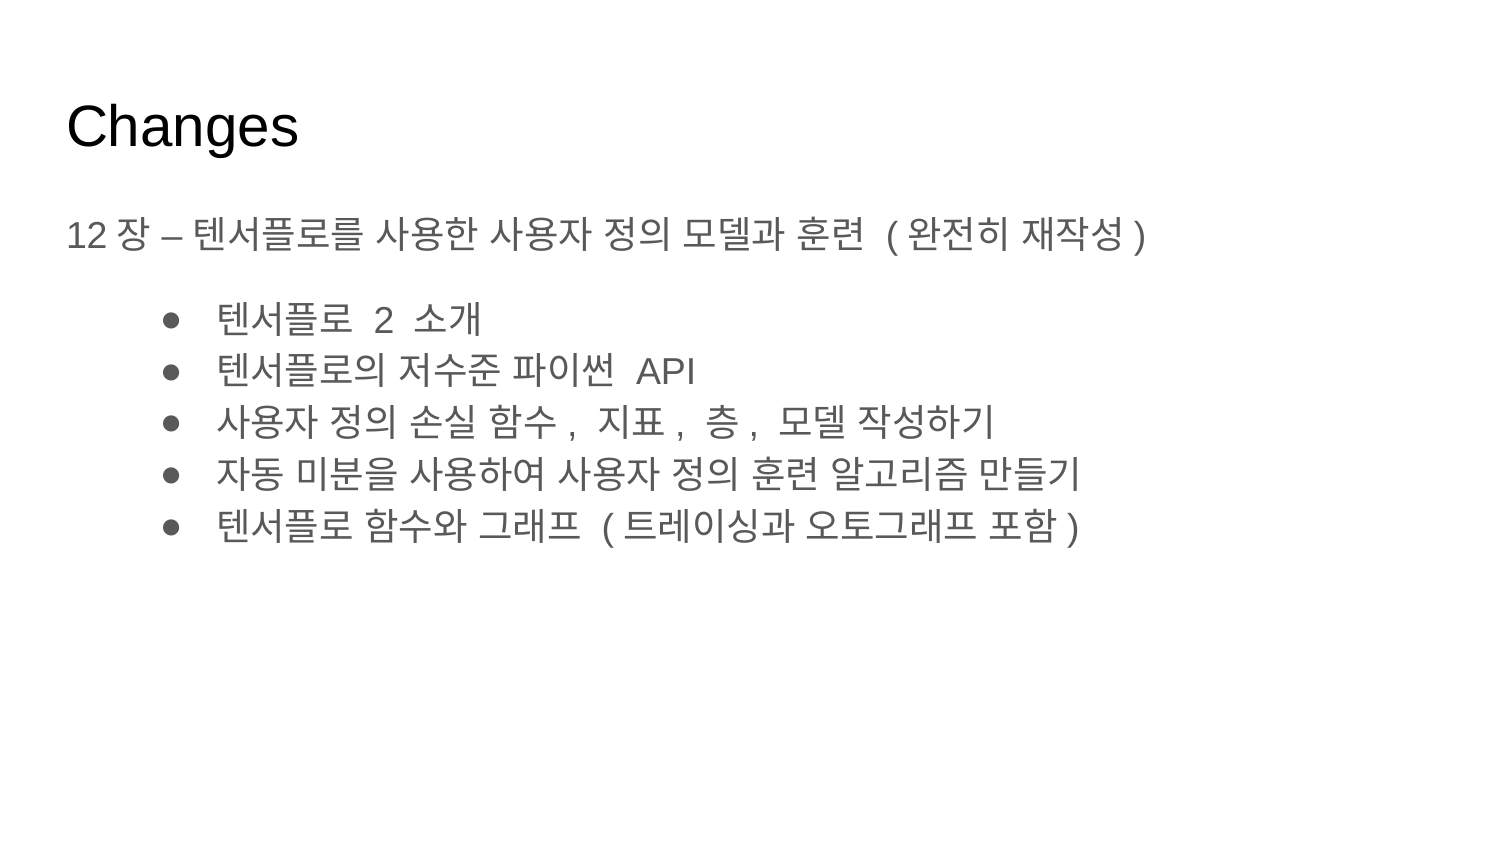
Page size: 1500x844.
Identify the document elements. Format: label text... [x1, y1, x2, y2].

list 12장 – 텐서플로를 사용한 사용자 정의 모델과 훈련 (완전히 재작성) 텐서플로 2 소개 텐서플로의 저수준 파이썬 API 사용자 정의 손실 함수, 지표, 층, 모델 작성하기 자동 미분을 사용하여 사용자 정의 훈련 알고리즘 만들기 텐서플로 함수와 그래프 (트레이싱과 오토그래프 포함) [51, 189, 1449, 750]
title Changes [51, 72, 1449, 167]
